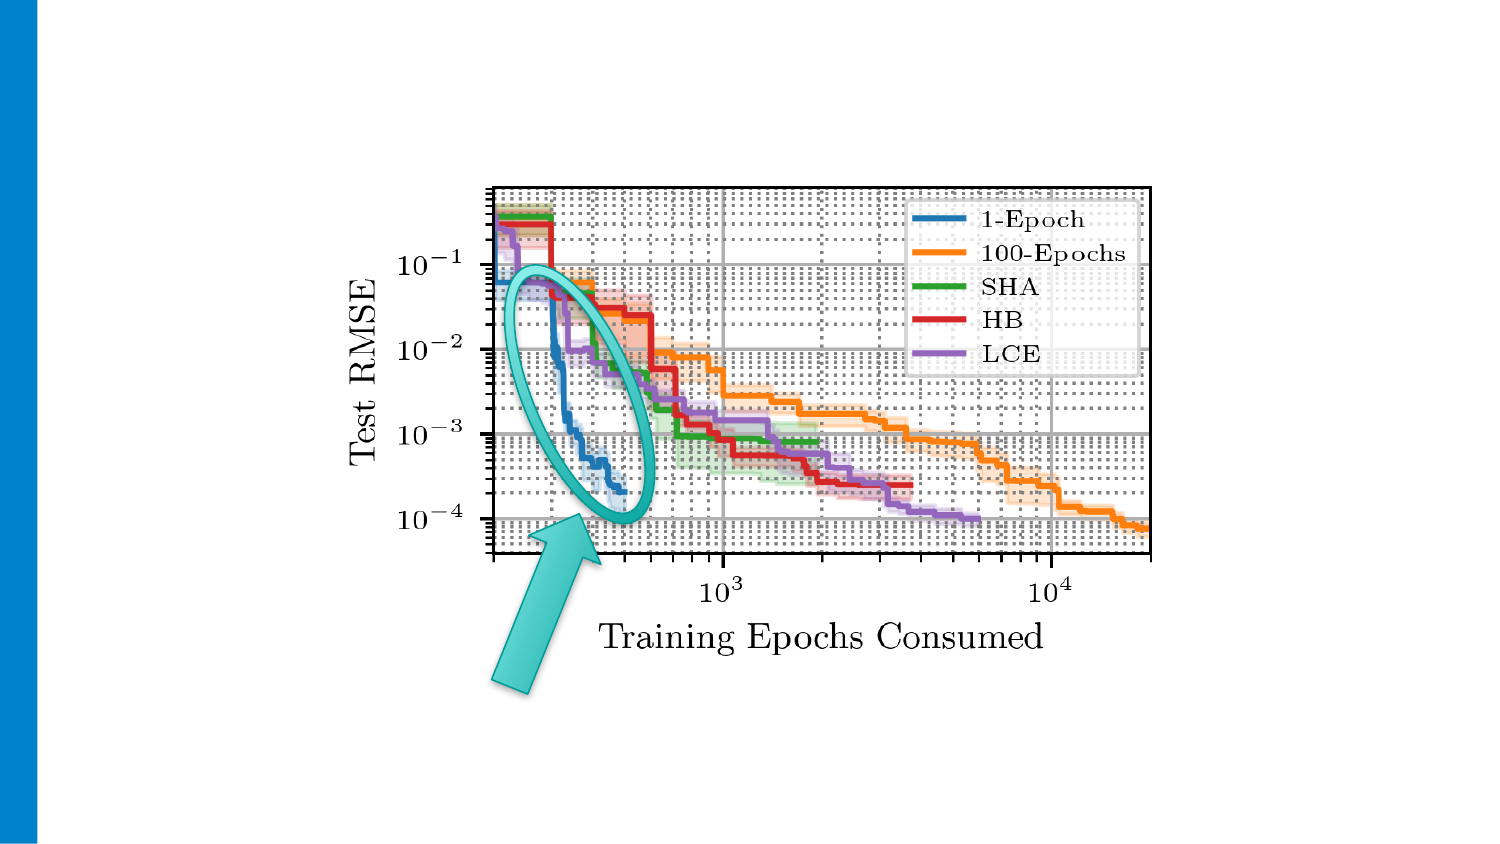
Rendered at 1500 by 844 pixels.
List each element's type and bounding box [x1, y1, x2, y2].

text_box [517, 691, 530, 695]
picture [320, 159, 1180, 684]
